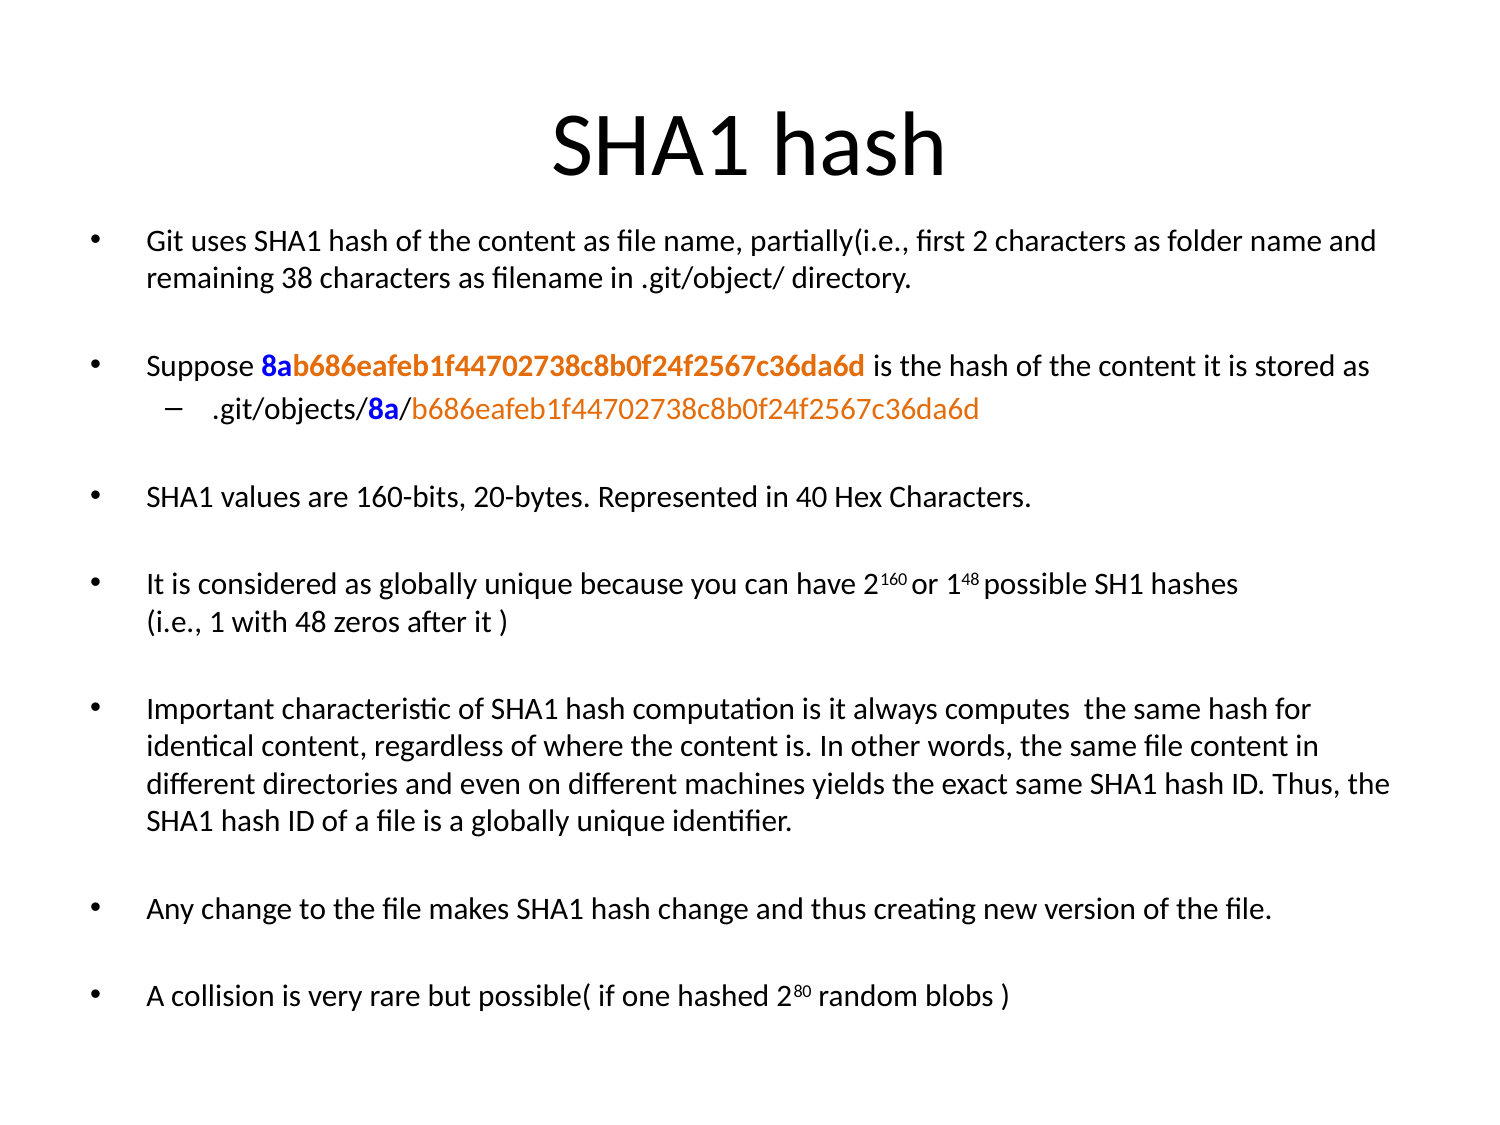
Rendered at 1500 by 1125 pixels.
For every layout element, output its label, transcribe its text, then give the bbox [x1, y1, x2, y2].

title SHA1 hash [75, 45, 1425, 212]
list Git uses SHA1 hash of the content as file name, partially(i.e., first 2 characters as folder name and remaining 38 characters as filename in .git/object/ directory. Suppose 8ab686eafeb1f44702738c8b0f24f2567c36da6d is the hash of the content it is stored as .git/objects/8a/b686eafeb1f44702738c8b0f24f2567c36da6d SHA1 values are 160-bits, 20-bytes. Represented in 40 Hex Characters. It is considered as globally unique because you can have 2160 or 148 possible SH1 hashes (i.e., 1 with 48 zeros after it ) Important characteristic of SHA1 hash computation is it always computes the same hash for identical content, regardless of where the content is. In other words, the same file content in different directories and even on different machines yields the exact same SHA1 hash ID. Thus, the SHA1 hash ID of a file is a globally unique identifier. Any change to the file makes SHA1 hash change and thus creating new version of the file. A collision is very rare but possible( if one hashed 280 random blobs ) [75, 212, 1425, 1063]
